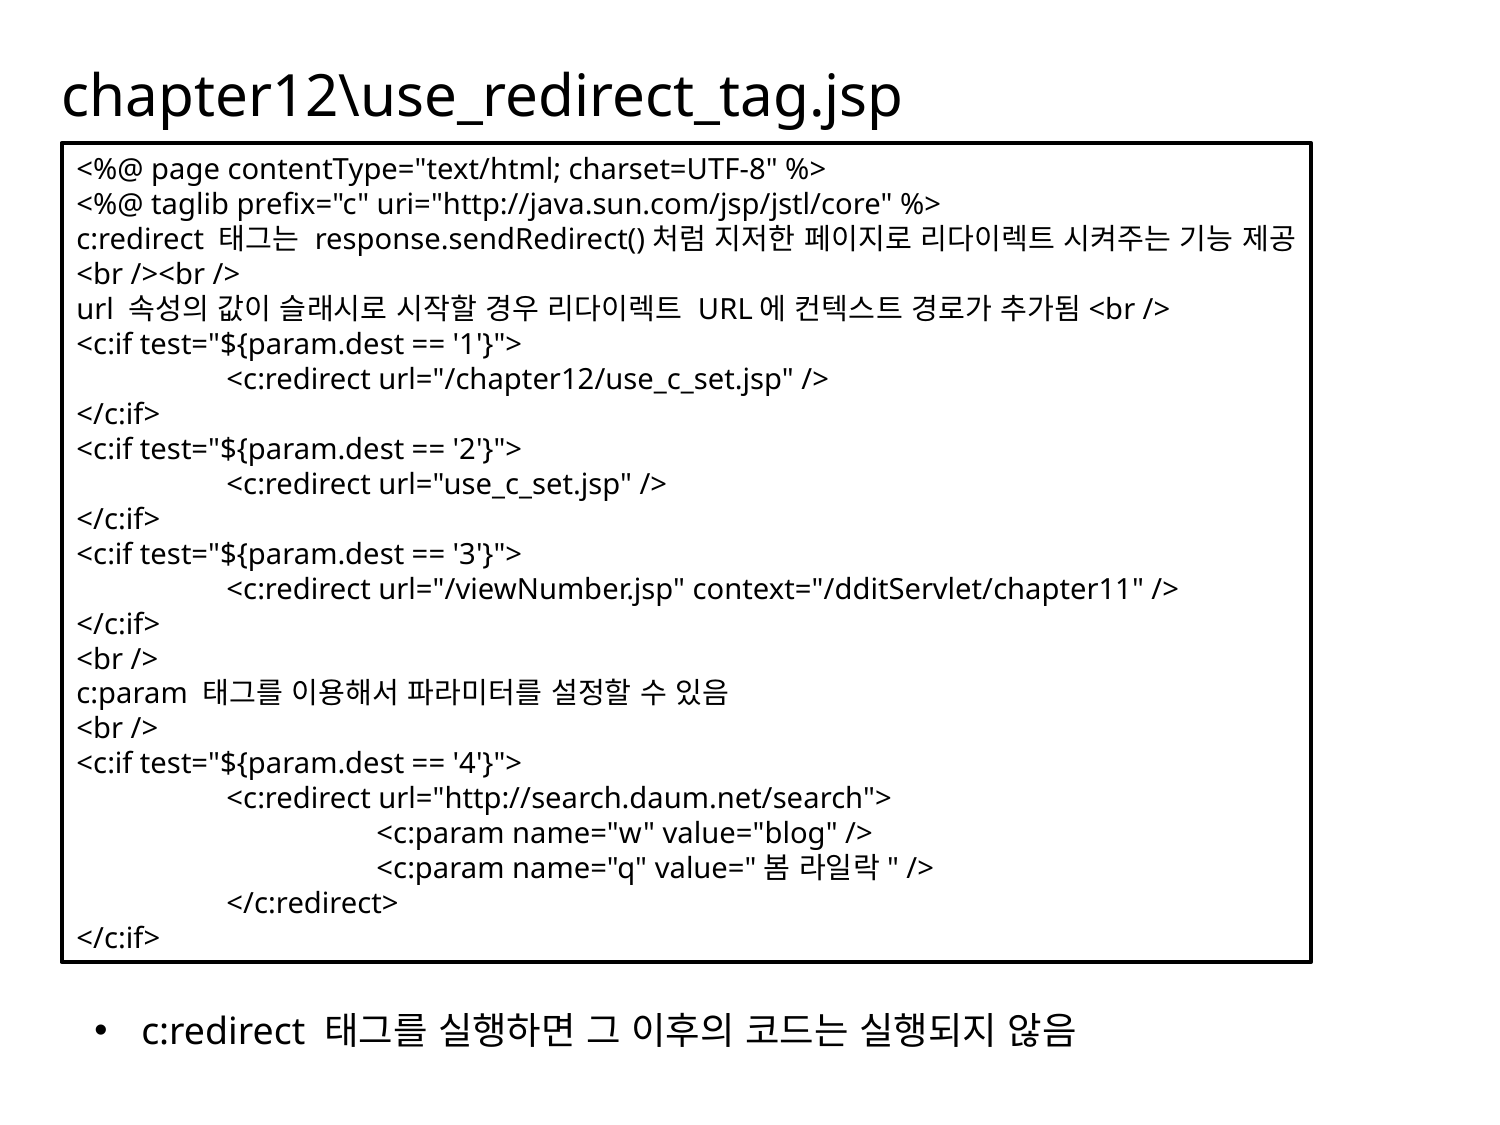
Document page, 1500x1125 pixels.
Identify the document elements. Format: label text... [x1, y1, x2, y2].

title chapter12\use_redirect_tag.jsp [46, 45, 1465, 141]
text_box c:redirect 태그를 실행하면 그 이후의 코드는 실행되지 않음 [79, 999, 1093, 1060]
text_box <%@ page contentType="text/html; charset=UTF-8" %> <%@ taglib prefix="c" uri="http://java.sun.com/jsp/jstl/core" %> c:redirect 태그는 response.sendRedirect()처럼 지저한 페이지로 리다이렉트 시켜주는 기능 제공 <br /><br /> url 속성의 값이 슬래시로 시작할 경우 리다이렉트 URL에 컨텍스트 경로가 추가됨<br /> <c:if test="${param.dest == '1'}"> <c:redirect url="/chapter12/use_c_set.jsp" /> </c:if> <c:if test="${param.dest == '2'}"> <c:redirect url="use_c_set.jsp" /> </c:if> <c:if test="${param.dest == '3'}"> <c:redirect url="/viewNumber.jsp" context="/dditServlet/chapter11" /> </c:if> <br /> c:param 태그를 이용해서 파라미터를 설정할 수 있음 <br /> <c:if test="${param.dest == '4'}"> <c:redirect url="http://search.daum.net/search"> <c:param name="w" value="blog" /> <c:param name="q" value="봄 라일락" /> </c:redirect> </c:if> [60, 141, 1313, 964]
